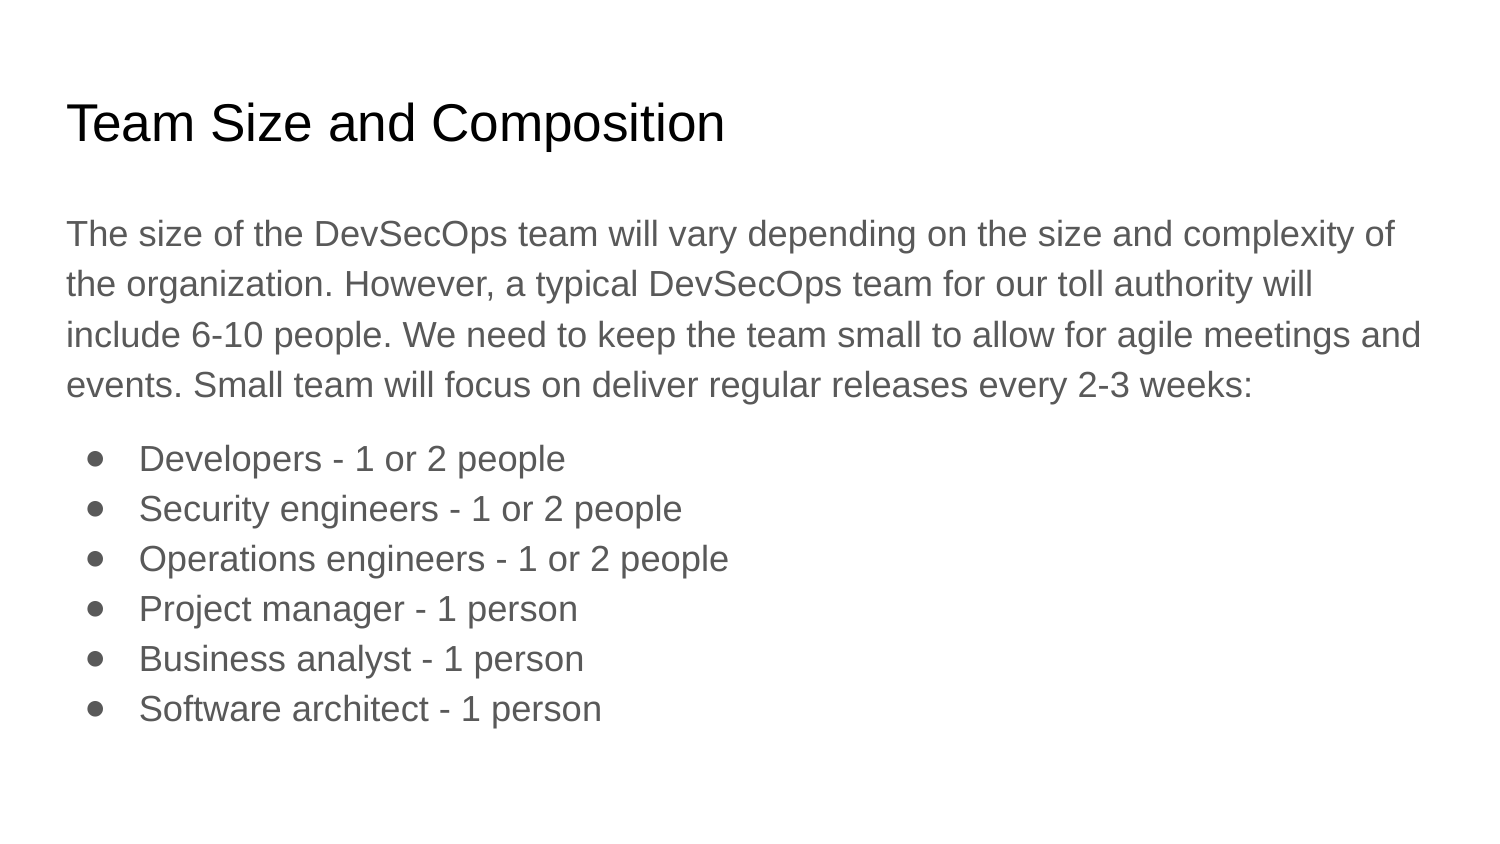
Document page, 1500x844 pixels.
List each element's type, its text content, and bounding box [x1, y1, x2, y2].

title Team Size and Composition [51, 72, 1449, 167]
list The size of the DevSecOps team will vary depending on the size and complexity of the organization. However, a typical DevSecOps team for our toll authority will include 6-10 people. We need to keep the team small to allow for agile meetings and events. Small team will focus on deliver regular releases every 2-3 weeks: Developers - 1 or 2 people Security engineers - 1 or 2 people Operations engineers - 1 or 2 people Project manager - 1 person Business analyst - 1 person Software architect - 1 person [51, 189, 1449, 750]
